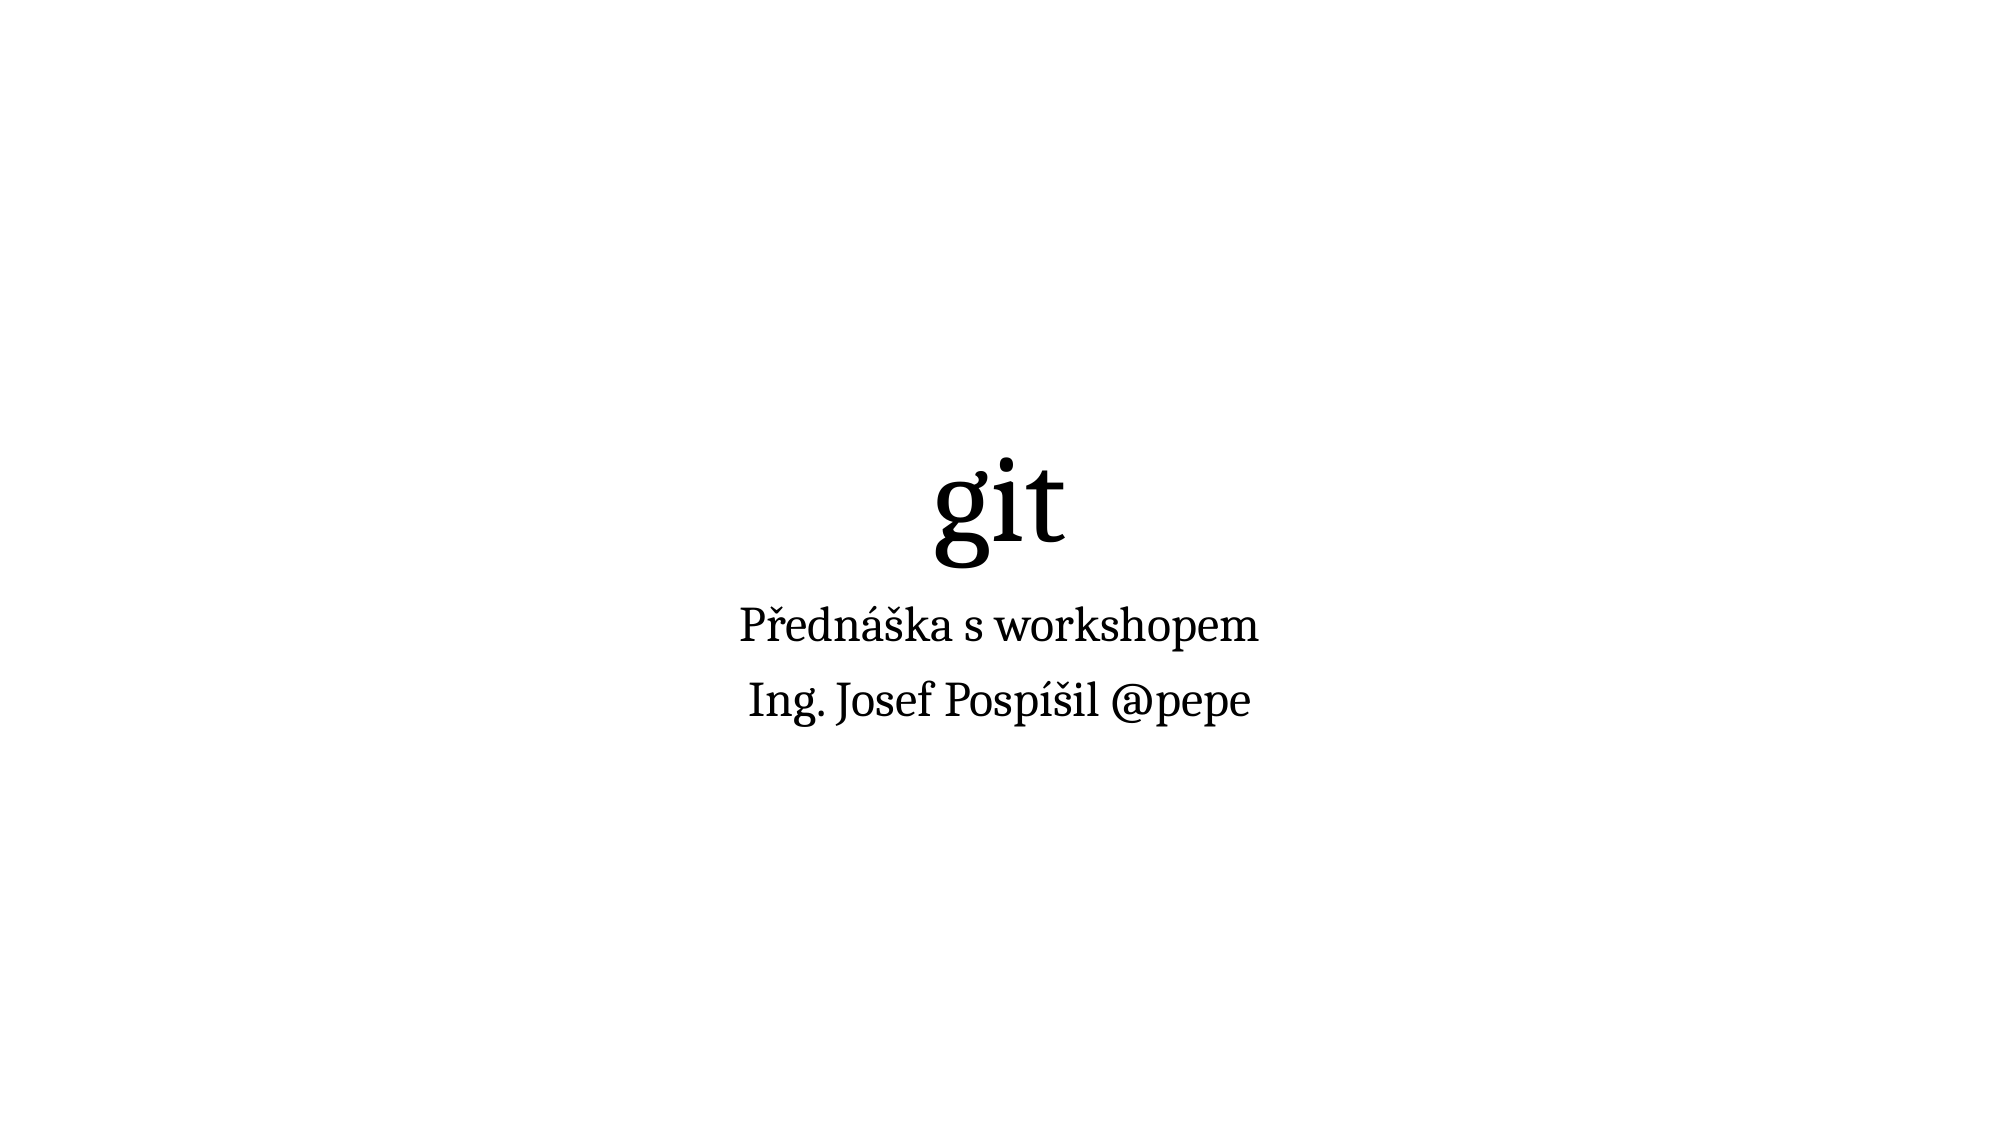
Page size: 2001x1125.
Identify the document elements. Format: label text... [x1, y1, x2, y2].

subtitle Přednáška s workshopem Ing. Josef Pospíšil @pepe [249, 590, 1750, 863]
title git [249, 184, 1750, 576]
